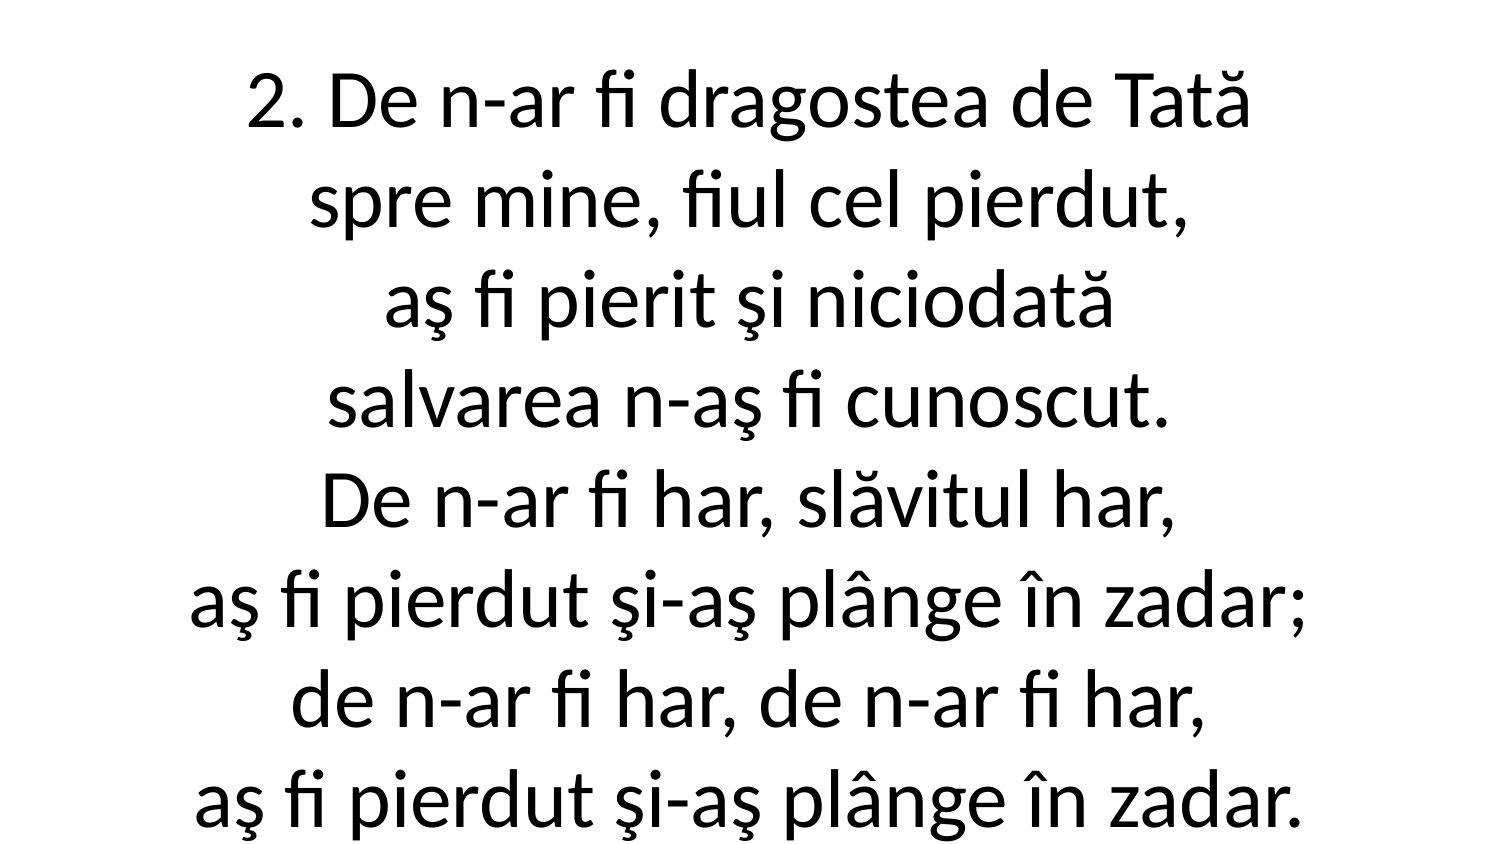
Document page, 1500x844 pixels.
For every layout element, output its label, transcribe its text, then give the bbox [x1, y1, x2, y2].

text_box 2. De n-ar fi dragostea de Tată spre mine, fiul cel pierdut, aş fi pierit şi niciodată salvarea n-aş fi cunoscut. De n-ar fi har, slăvitul har, aş fi pierdut şi-aş plânge în zadar; de n-ar fi har, de n-ar fi har, aş fi pierdut şi-aş plânge în zadar. [174, 0, 1326, 844]
